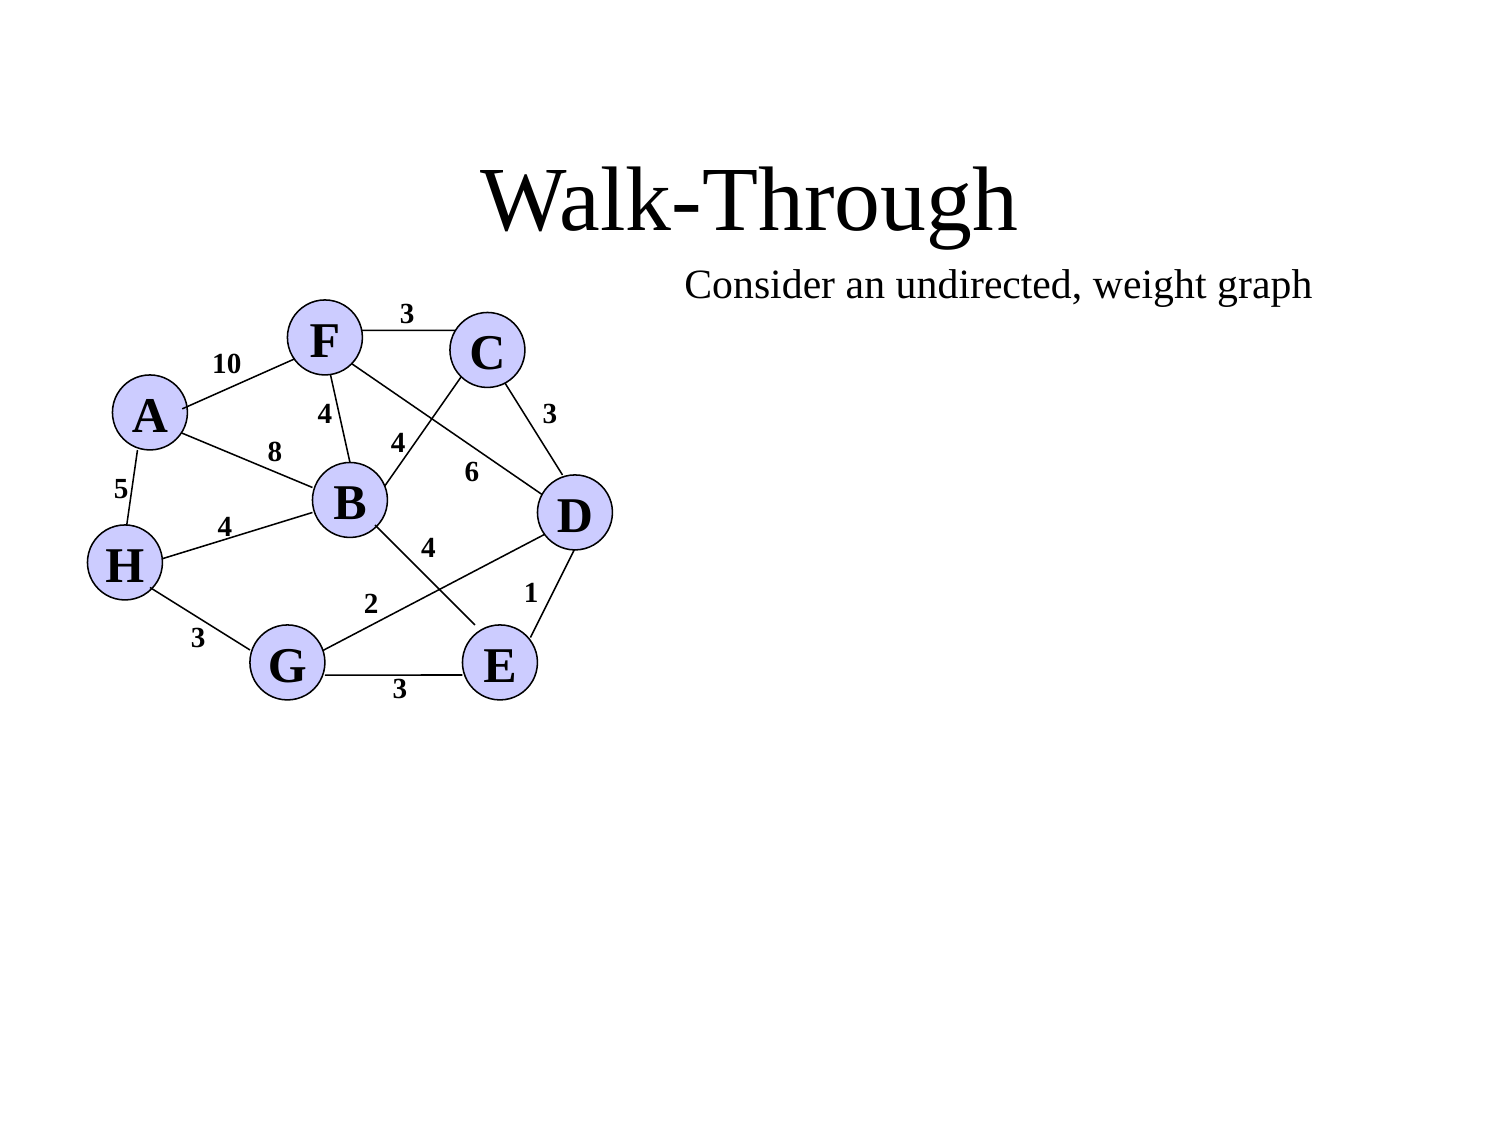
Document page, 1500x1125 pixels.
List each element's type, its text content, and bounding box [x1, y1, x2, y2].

text_box 8 [249, 424, 300, 475]
text_box A [112, 374, 188, 450]
text_box [87, 403, 175, 488]
text_box F [287, 299, 363, 375]
text_box B [312, 462, 388, 538]
text_box 4 [300, 387, 350, 438]
text_box Consider an undirected, weight graph [669, 249, 1338, 315]
text_box 5 [96, 471, 147, 513]
text_box 4 [200, 499, 250, 550]
text_box 10 [187, 337, 267, 388]
text_box 4 [388, 521, 468, 571]
text_box E [462, 624, 538, 700]
text_box G [249, 624, 325, 700]
text_box H [87, 524, 163, 600]
text_box 3 [525, 387, 575, 438]
text_box 2 [346, 576, 397, 627]
text_box 3 [173, 610, 224, 661]
text_box 1 [492, 565, 571, 616]
text_box 3 [375, 662, 425, 713]
text_box 6 [433, 444, 511, 495]
text_box Walk-Through [112, 99, 1388, 288]
text_box 3 [382, 287, 433, 338]
text_box 4 [373, 416, 424, 466]
text_box C [449, 312, 525, 388]
text_box D [537, 474, 613, 550]
